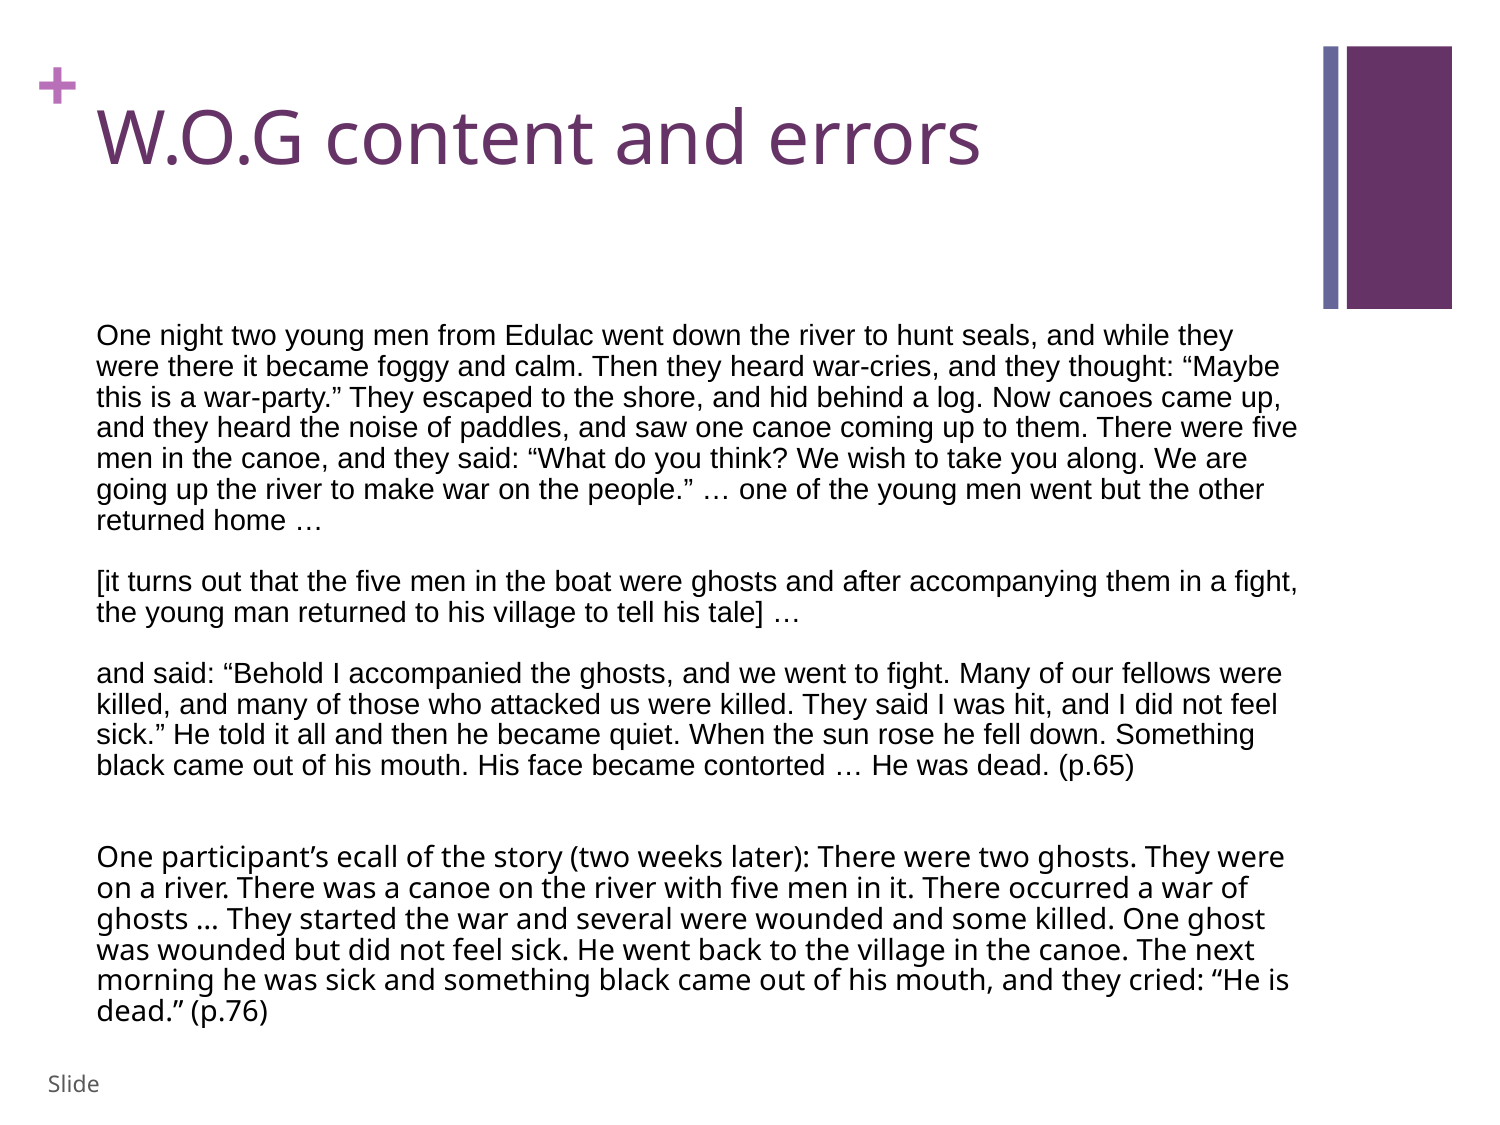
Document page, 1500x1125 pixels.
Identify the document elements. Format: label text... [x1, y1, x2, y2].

title W.O.G content and errors [81, 79, 1321, 263]
text_box One night two young men from Edulac went down the river to hunt seals, and while they were there it became foggy and calm. Then they heard war-cries, and they thought: “Maybe this is a war-party.” They escaped to the shore, and hid behind a log. Now canoes came up, and they heard the noise of paddles, and saw one canoe coming up to them. There were five men in the canoe, and they said: “What do you think? We wish to take you along. We are going up the river to make war on the people.” … one of the young men went but the other returned home … [it turns out that the five men in the boat were ghosts and after accompanying them in a fight, the young man returned to his village to tell his tale] … and said: “Behold I accompanied the ghosts, and we went to fight. Many of our fellows were killed, and many of those who attacked us were killed. They said I was hit, and I did not feel sick.” He told it all and then he became quiet. When the sun rose he fell down. Something black came out of his mouth. His face became contorted … He was dead. (p.65) One participant’s ecall of the story (two weeks later): There were two ghosts. They were on a river. There was a canoe on the river with five men in it. There occurred a war of ghosts … They started the war and several were wounded and some killed. One ghost was wounded but did not feel sick. He went back to the village in the canoe. The next morning he was sick and something black came out of his mouth, and they cried: “He is dead.” (p.76) [81, 313, 1321, 1035]
footer Slide [32, 1053, 1037, 1113]
